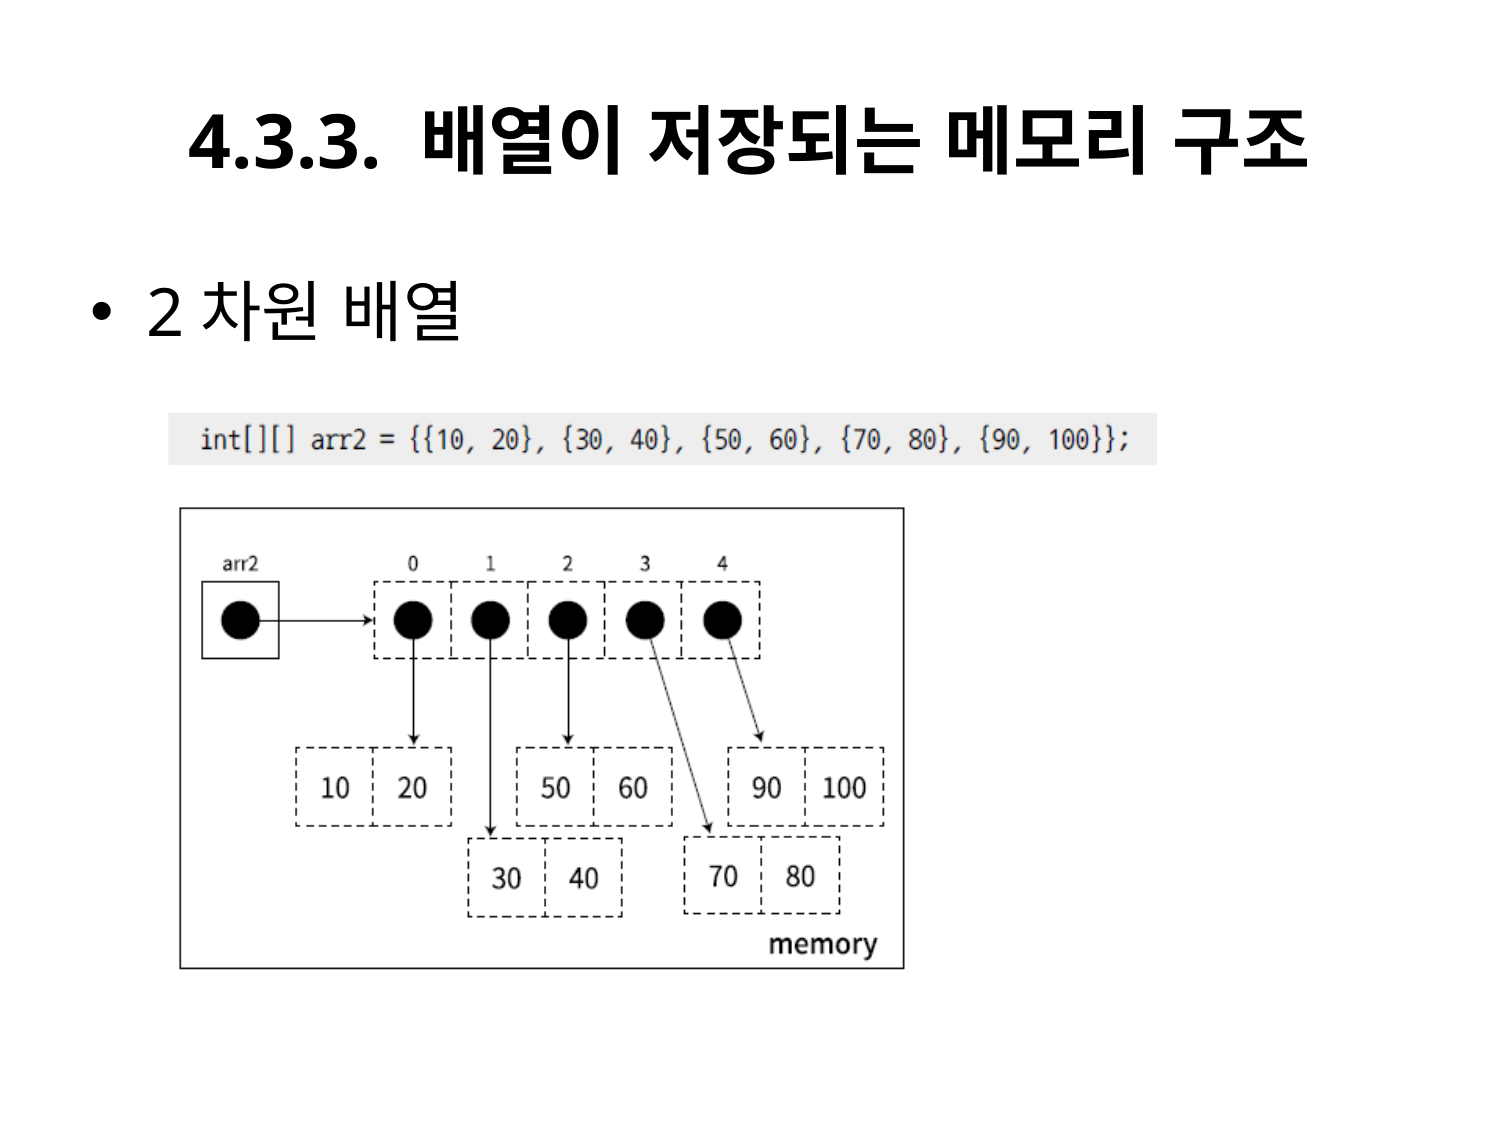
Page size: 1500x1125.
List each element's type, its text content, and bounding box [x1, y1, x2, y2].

picture [163, 409, 1157, 467]
picture [175, 503, 911, 972]
title 4.3.3. 배열이 저장되는 메모리 구조 [75, 45, 1425, 233]
list 2차원 배열 [75, 262, 1425, 1005]
